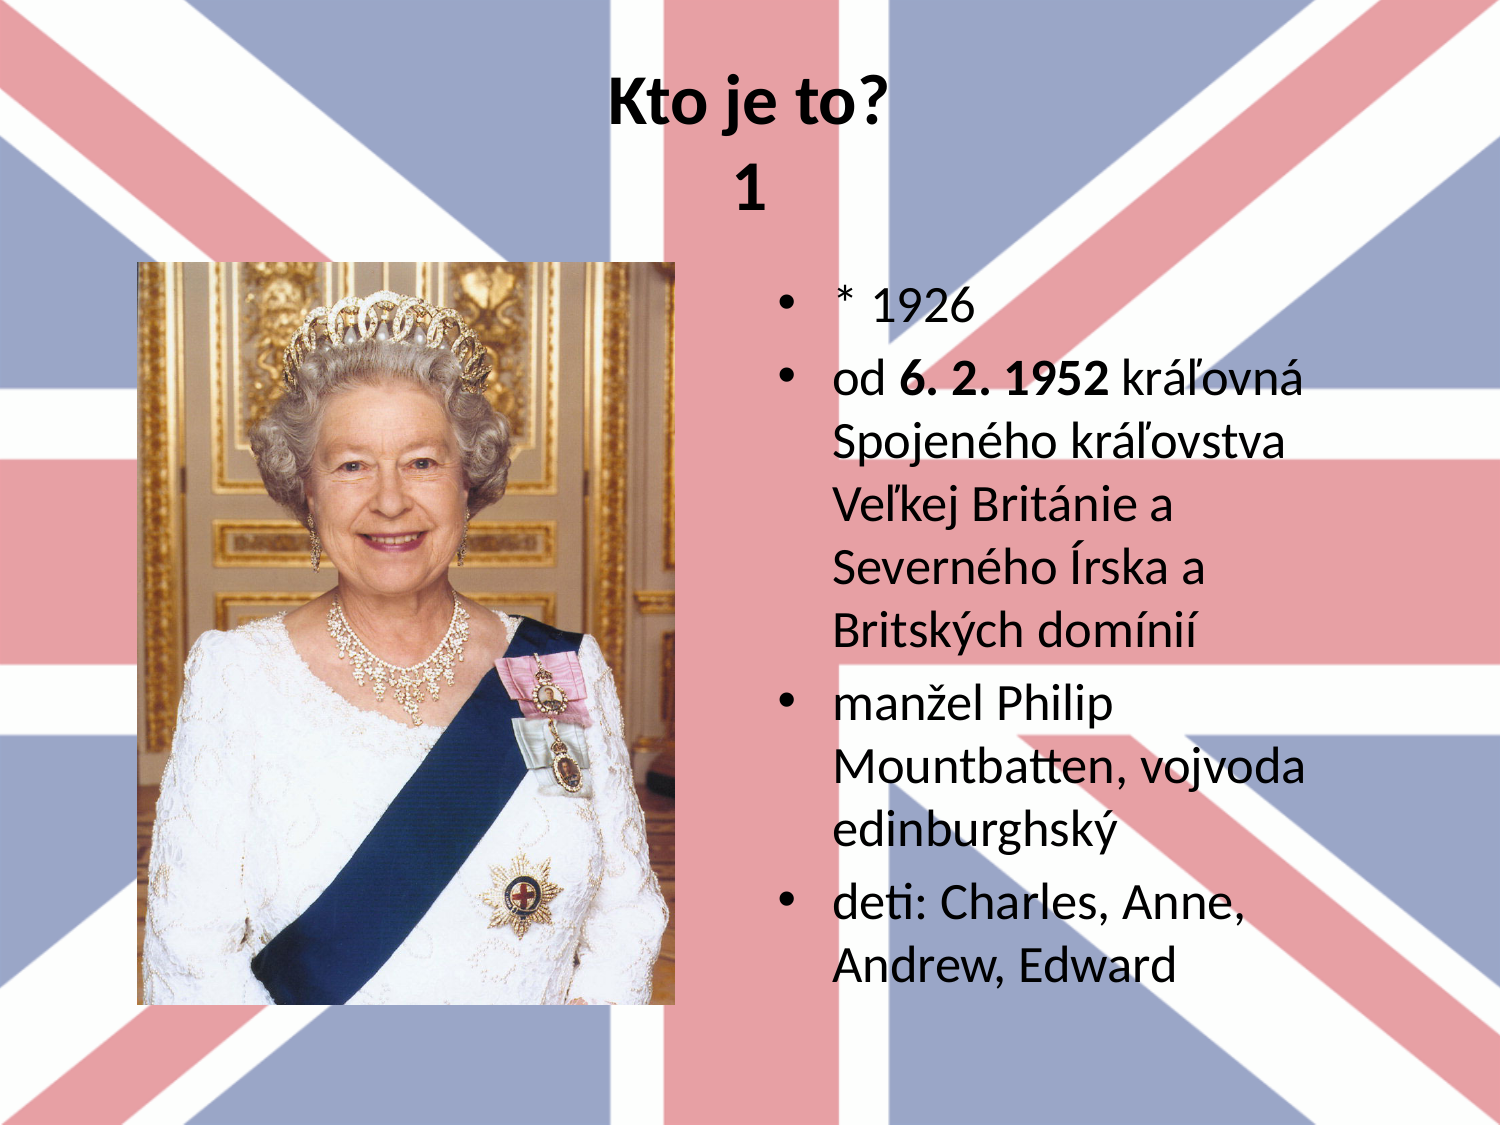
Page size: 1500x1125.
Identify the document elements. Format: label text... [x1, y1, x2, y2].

title Kto je to? 1 [75, 45, 1425, 233]
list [137, 262, 675, 1006]
list * 1926 od 6. 2. 1952 kráľovná Spojeného kráľovstva Veľkej Británie a Severného Írska a Britských domínií manžel Philip Mountbatten, vojvoda edinburghský deti: Charles, Anne, Andrew, Edward [762, 262, 1425, 1005]
